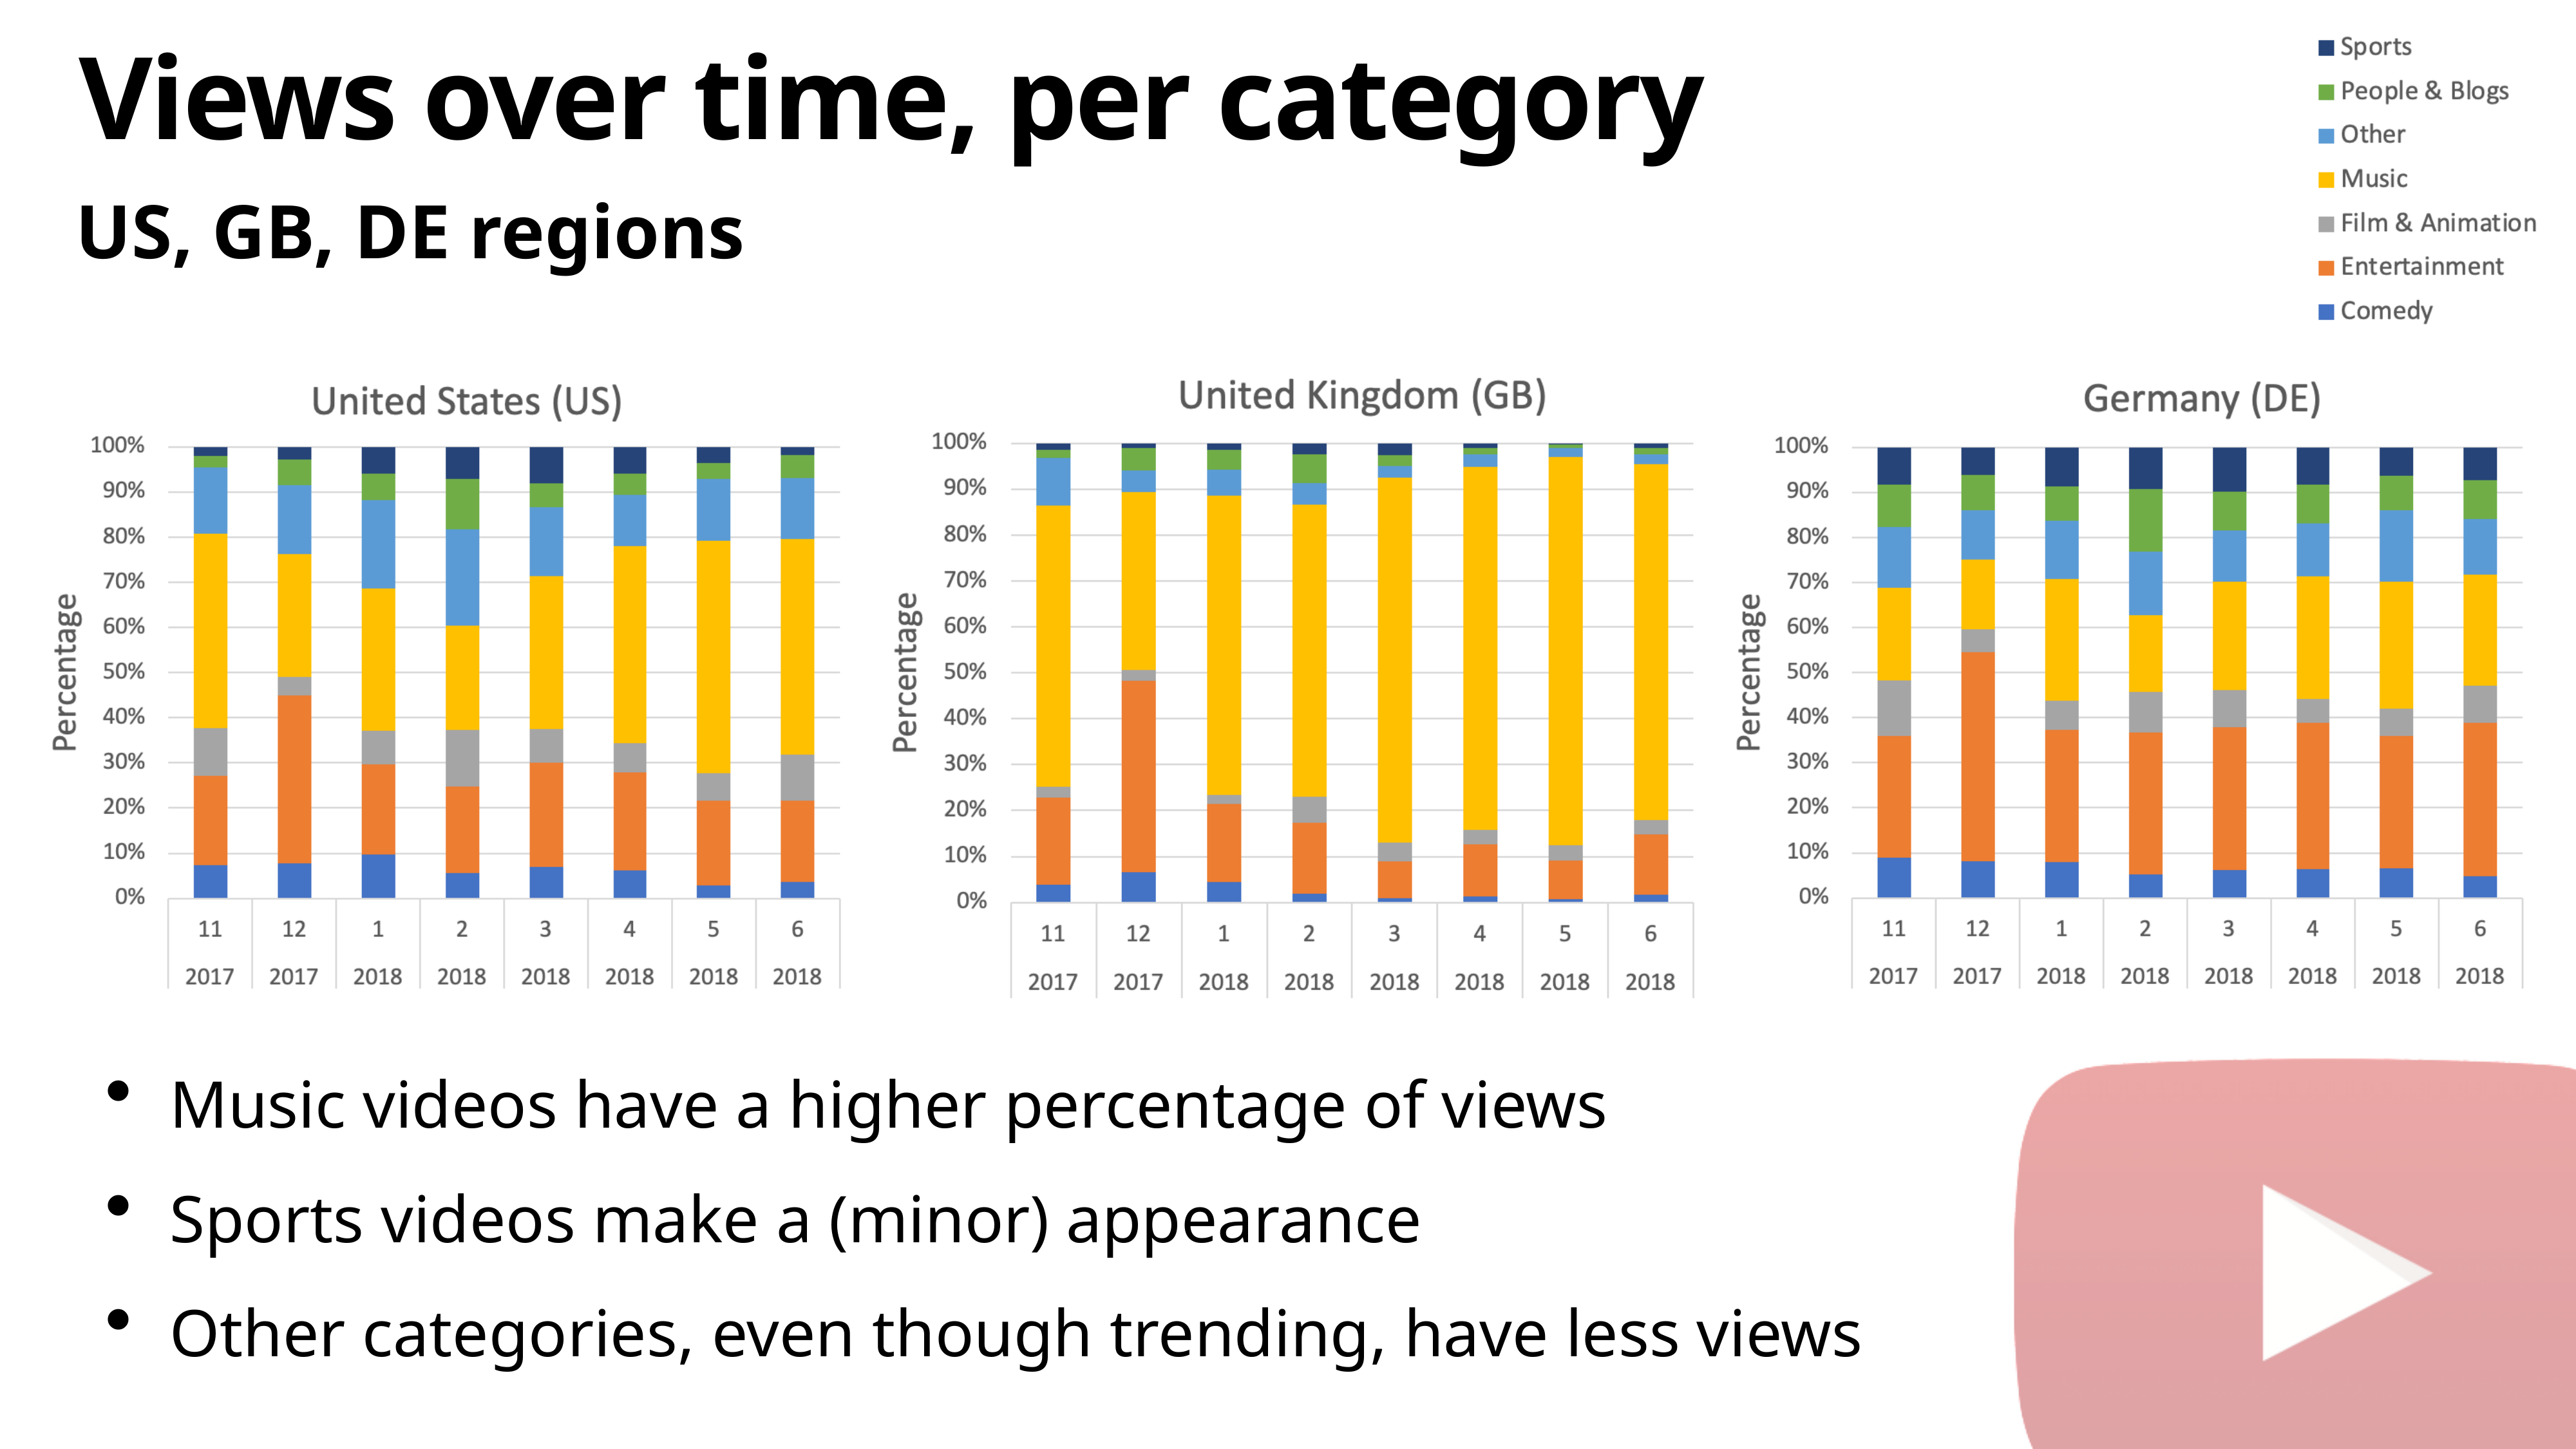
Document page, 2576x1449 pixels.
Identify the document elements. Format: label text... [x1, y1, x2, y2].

picture [1724, 369, 2536, 989]
picture [2005, 1039, 2576, 1449]
picture [2295, 22, 2546, 341]
text_box Views over time, per category [73, 46, 2255, 198]
picture [880, 359, 1707, 998]
picture [38, 369, 853, 989]
text_box US, GB, DE regions [70, 180, 1104, 279]
list Music videos have a higher percentage of views Sports videos make a (minor) appearance Other categories, even though trending, have less views [99, 1079, 1945, 1435]
